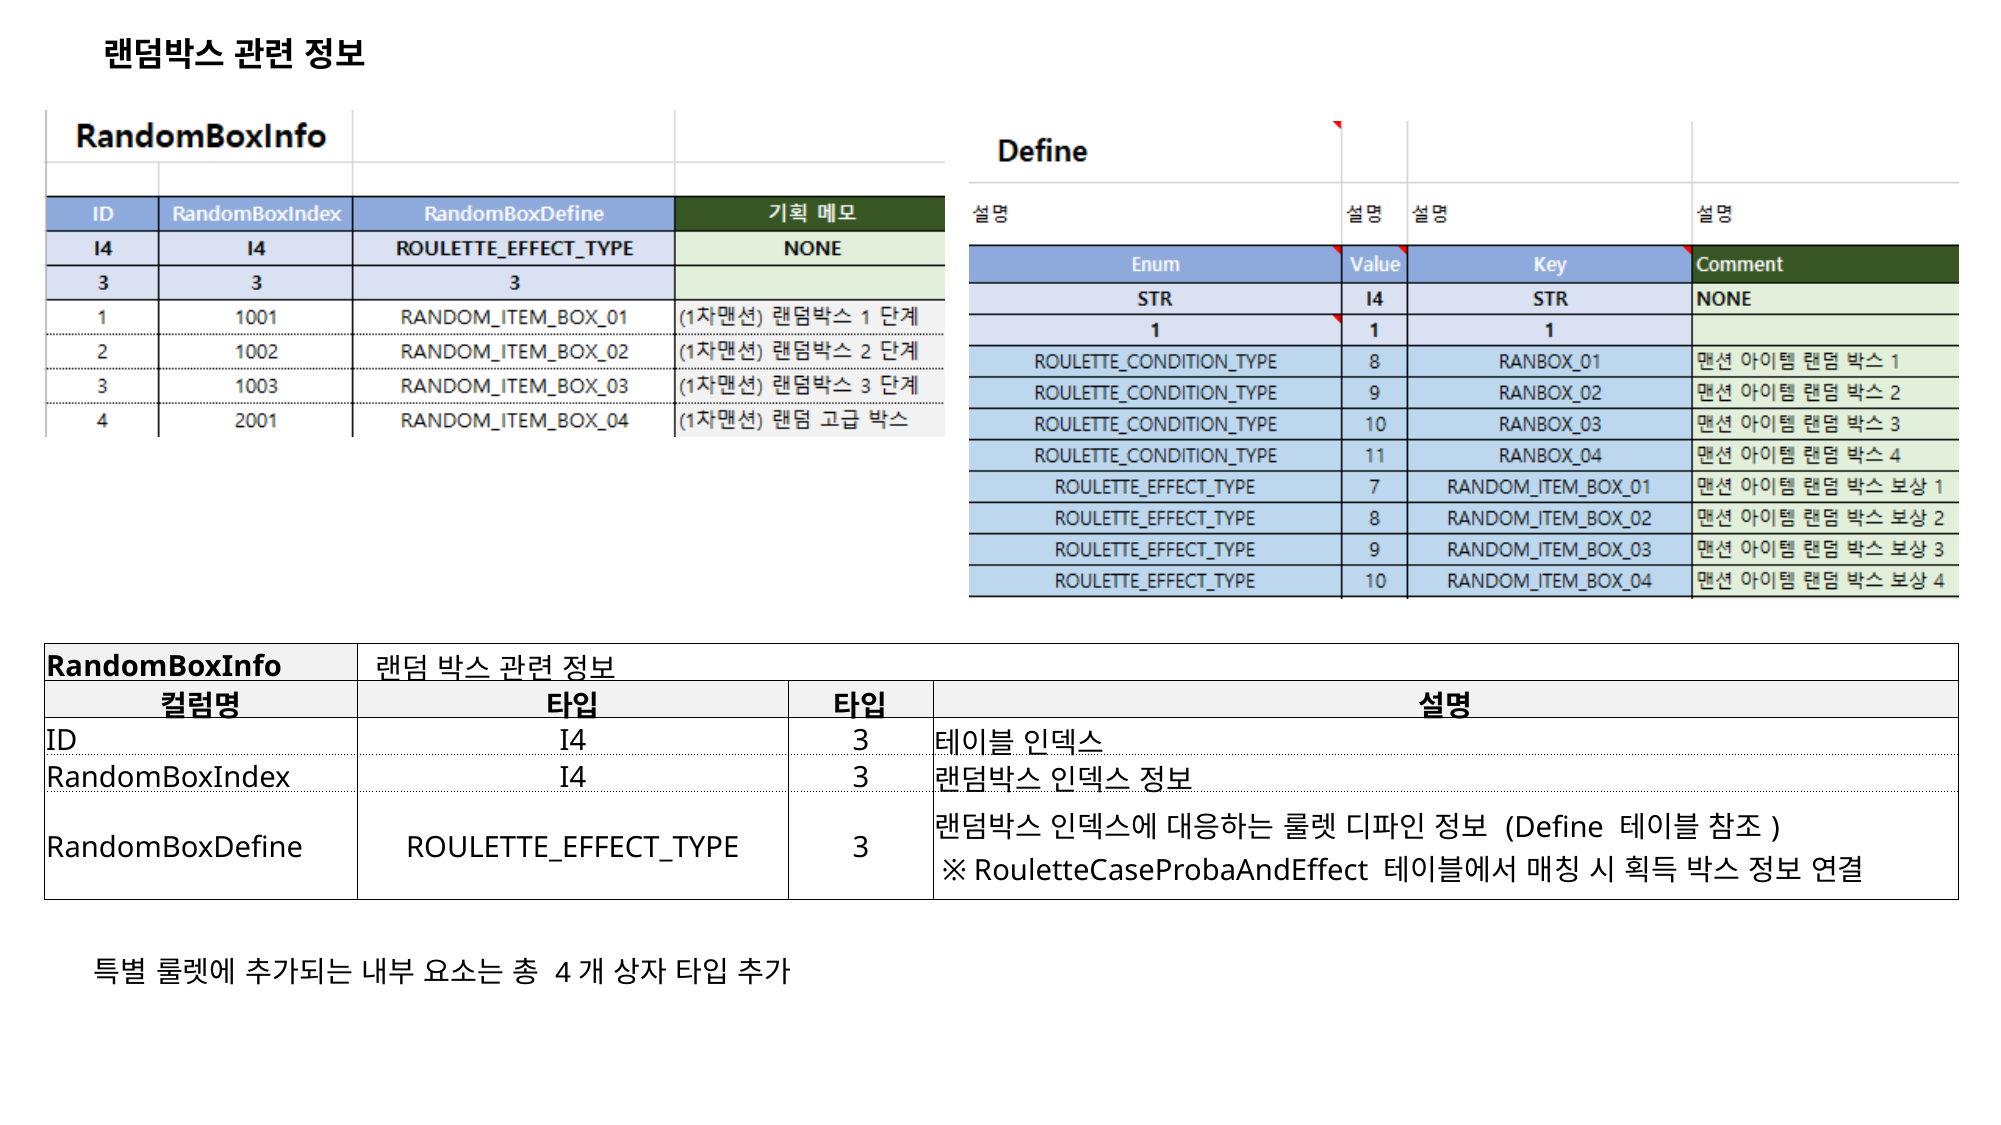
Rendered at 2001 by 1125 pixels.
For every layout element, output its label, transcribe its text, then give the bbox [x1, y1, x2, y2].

table_cell 랜덤박스 인덱스에 대응하는 룰렛 디파인 정보 (Define 테이블 참조) ※ RouletteCaseProbaAndEffect 테이블에서 매칭 시 획득 박스 정보 연결 [934, 792, 1958, 899]
table_cell ID [45, 718, 357, 755]
table_cell 테이블 인덱스 [934, 718, 1958, 755]
table_cell RandomBoxDefine [45, 792, 357, 899]
text_box 랜덤박스 관련 정보 [71, 25, 382, 81]
table_header RandomBoxInfo [45, 644, 357, 680]
table_cell I4 [358, 755, 788, 792]
table_header 랜덤 박스 관련 정보 [358, 644, 1958, 680]
picture [44, 109, 945, 437]
table_cell ROULETTE_EFFECT_TYPE [358, 792, 788, 899]
table_cell RandomBoxIndex [45, 755, 357, 792]
table_cell 3 [789, 718, 933, 755]
table_cell 설명 [934, 681, 1958, 717]
table_cell 타입 [358, 681, 788, 717]
table_cell 타입 [789, 681, 933, 717]
table_cell 컬럼명 [45, 681, 357, 717]
table_cell 랜덤박스 인덱스 정보 [934, 755, 1958, 792]
table_cell 3 [789, 755, 933, 792]
table_cell I4 [358, 718, 788, 755]
text_box 특별 룰렛에 추가되는 내부 요소는 총 4개 상자 타입 추가 [63, 928, 816, 996]
table_cell 3 [789, 792, 933, 899]
picture [969, 121, 1959, 599]
